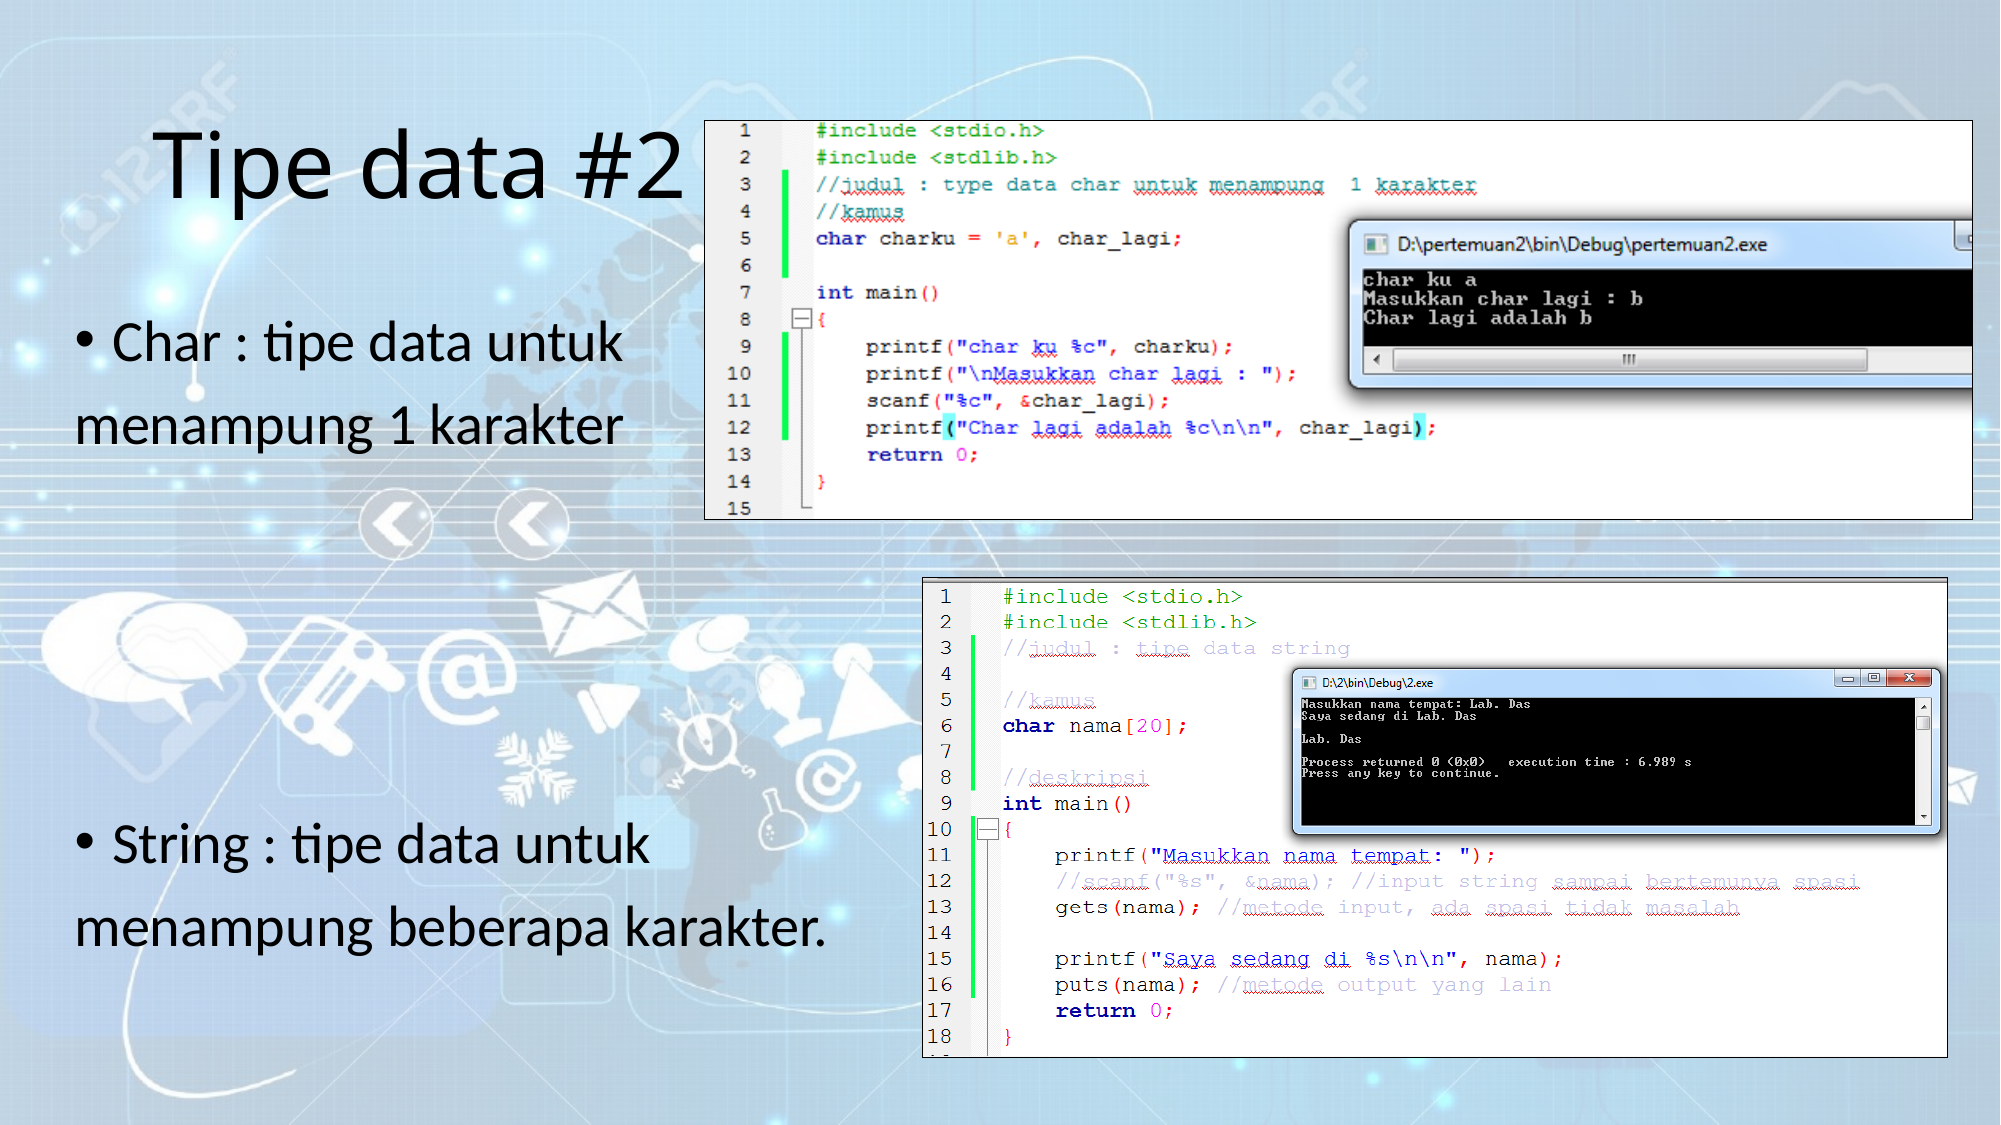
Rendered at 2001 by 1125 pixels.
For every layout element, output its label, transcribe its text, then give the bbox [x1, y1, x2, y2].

picture [921, 577, 1948, 1058]
list Char : tipe data untuk menampung 1 karakter String : tipe data untuk menampung beberapa karakter. [59, 303, 1785, 1018]
picture [704, 120, 1973, 520]
title Tipe data #2 [137, 59, 1863, 278]
